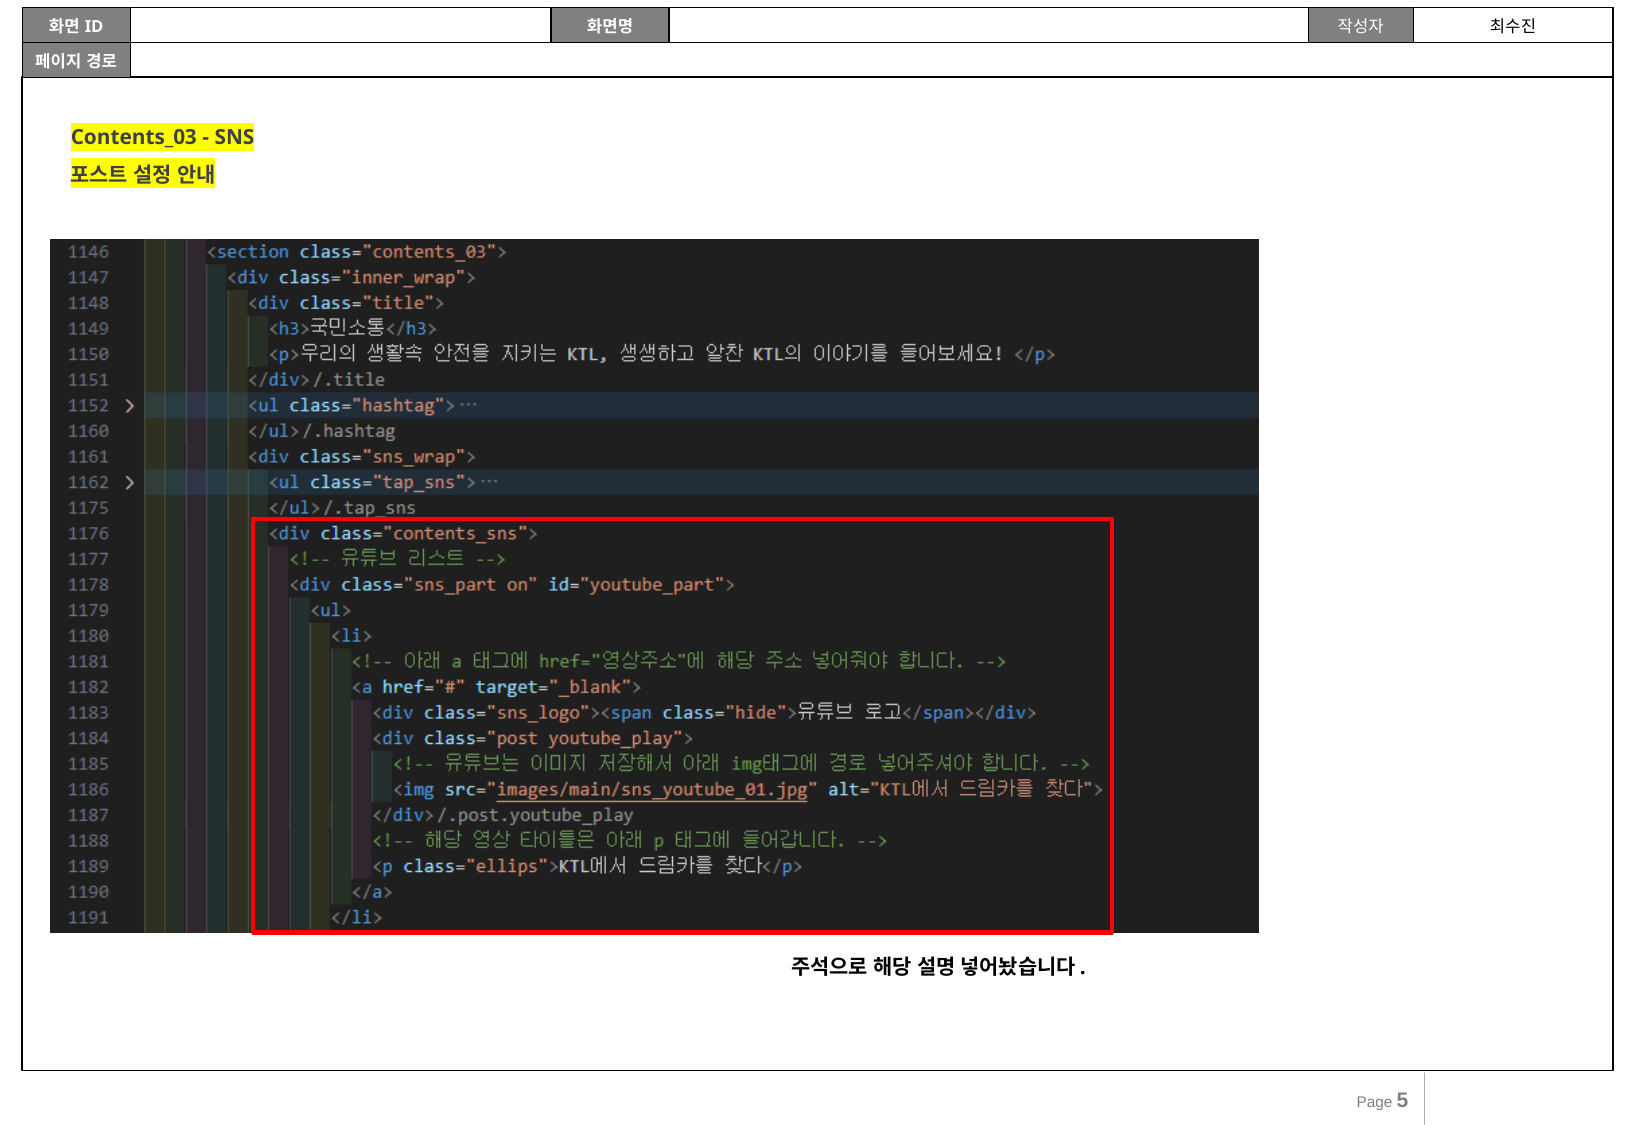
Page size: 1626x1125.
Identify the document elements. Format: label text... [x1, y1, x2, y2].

text_box Contents_03 - SNS 포스트 설정 안내 [56, 104, 592, 194]
picture [50, 239, 1260, 933]
text_box 주석으로 해당 설명 넣어놨습니다. [776, 941, 1141, 987]
